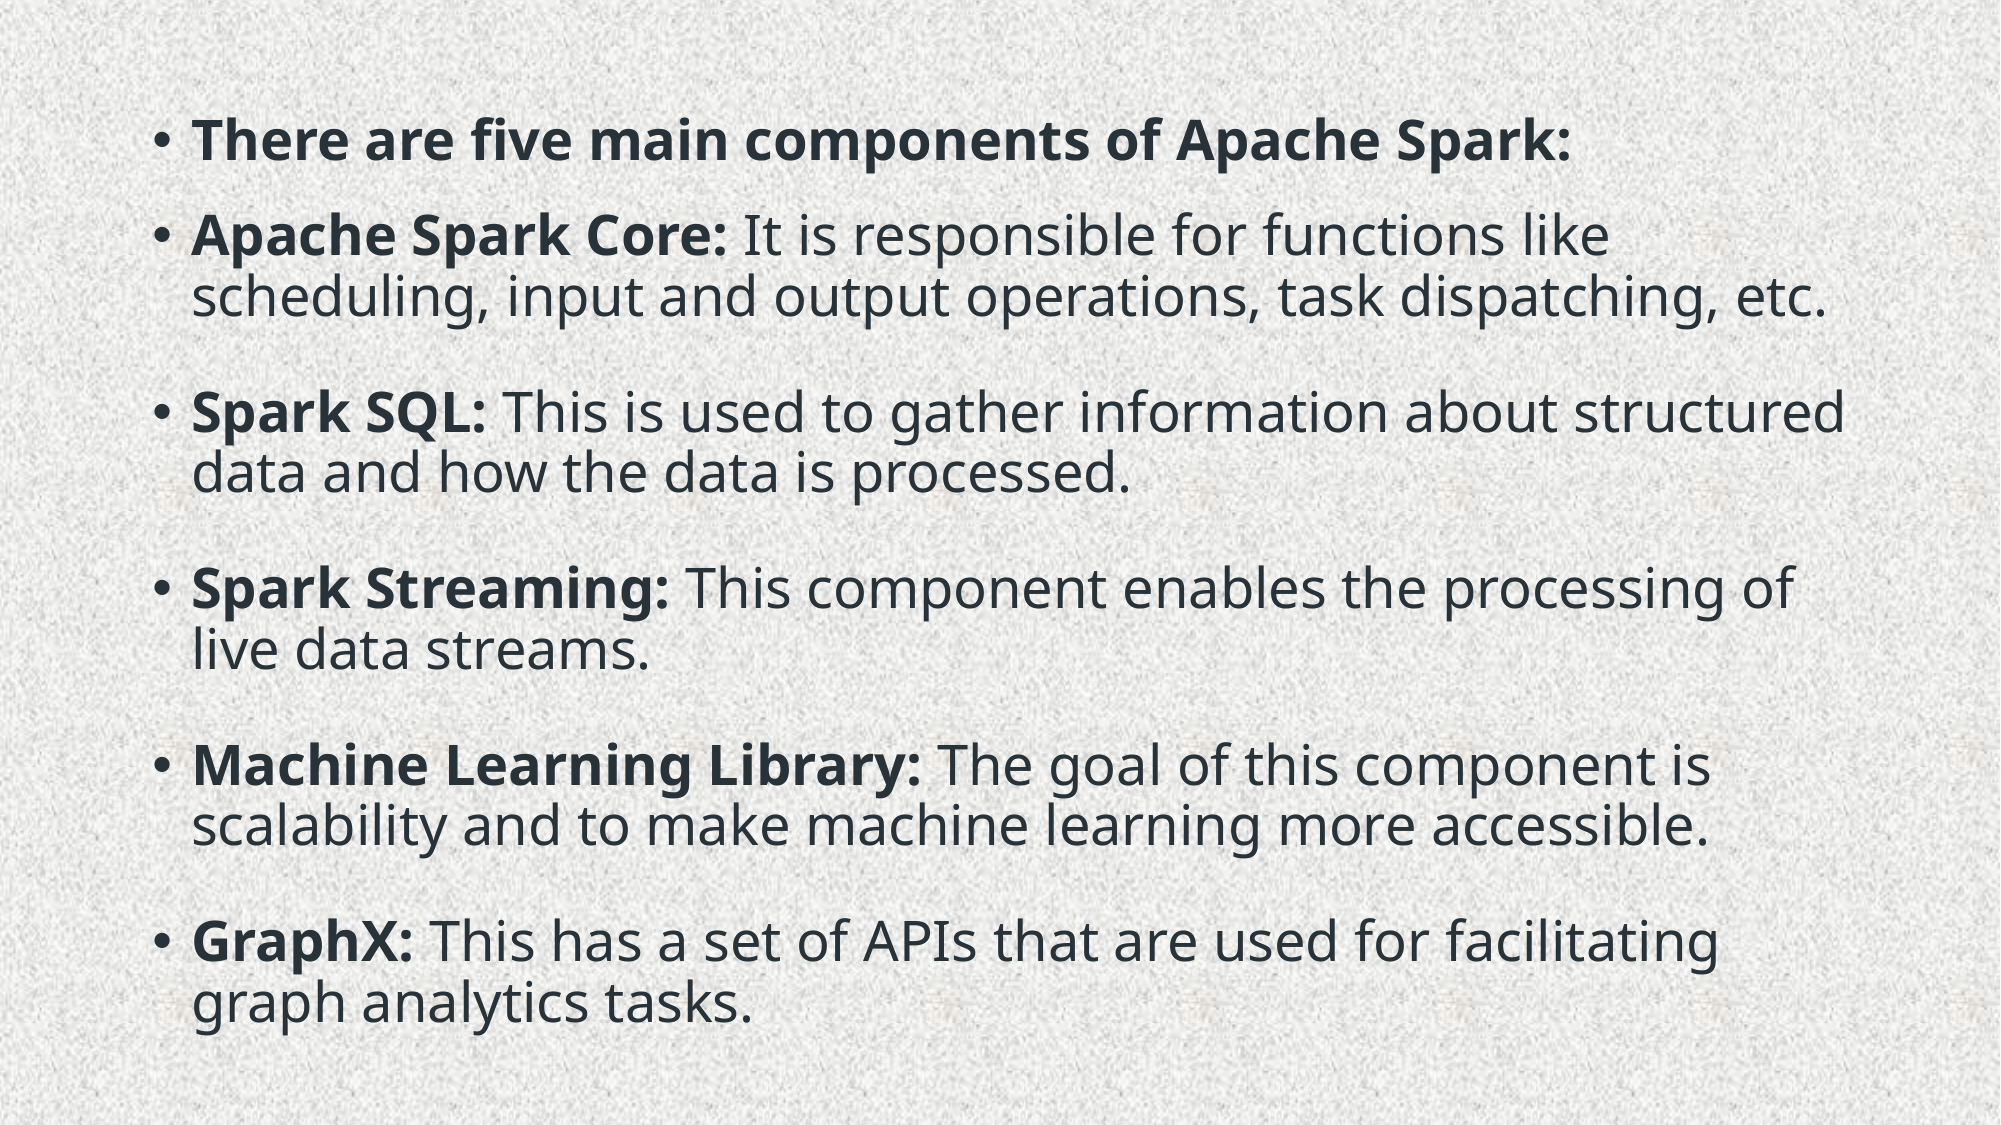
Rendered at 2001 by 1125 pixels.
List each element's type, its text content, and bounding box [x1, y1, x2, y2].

list There are five main components of Apache Spark: Apache Spark Core: It is responsible for functions like scheduling, input and output operations, task dispatching, etc. Spark SQL: This is used to gather information about structured data and how the data is processed. Spark Streaming: This component enables the processing of live data streams. Machine Learning Library: The goal of this component is scalability and to make machine learning more accessible. GraphX: This has a set of APIs that are used for facilitating graph analytics tasks. [137, 104, 1863, 1066]
picture [0, 0, 2001, 1125]
